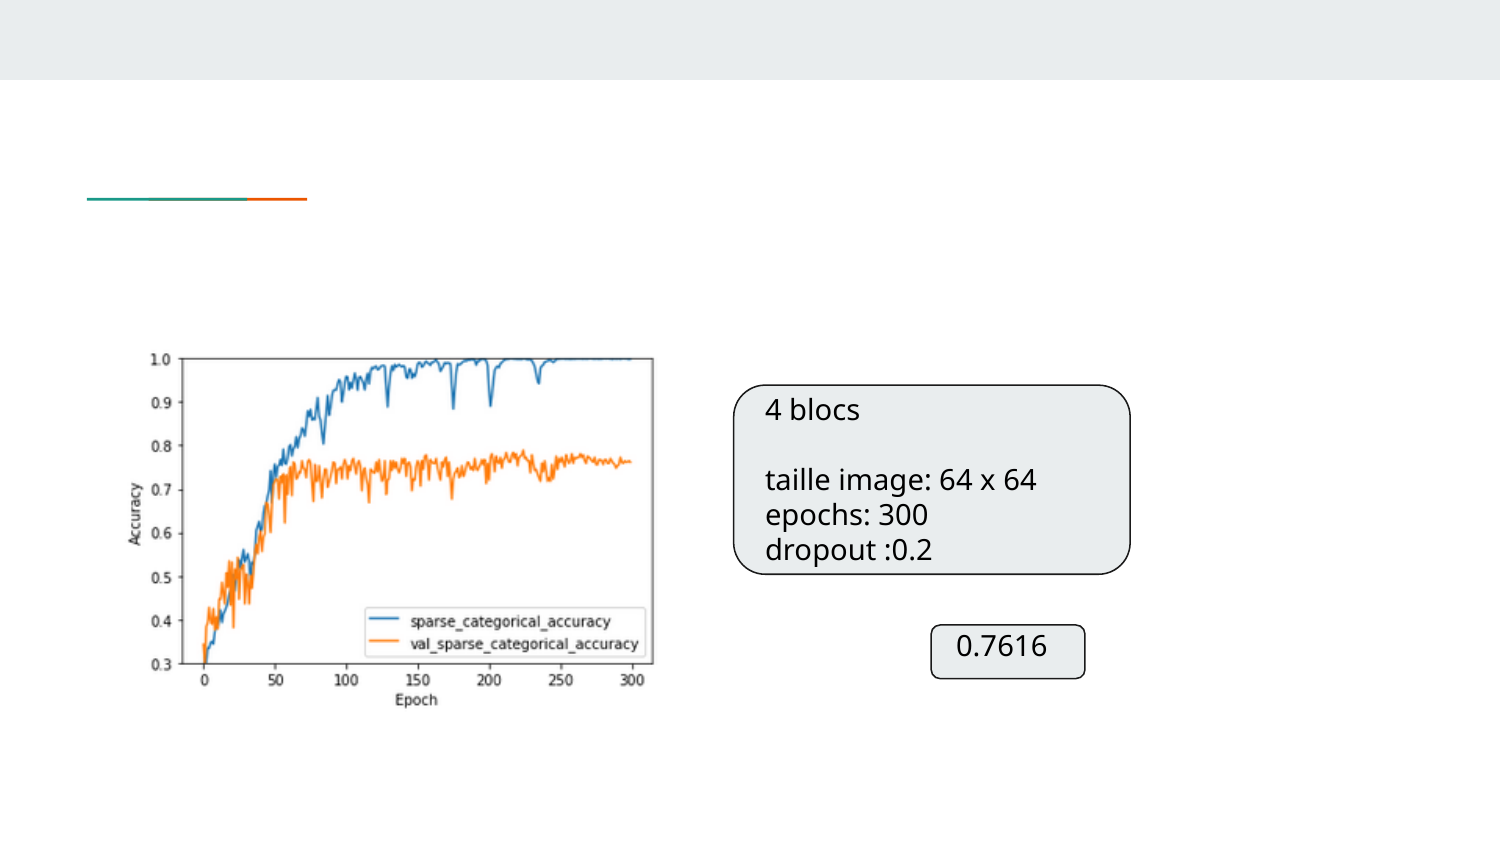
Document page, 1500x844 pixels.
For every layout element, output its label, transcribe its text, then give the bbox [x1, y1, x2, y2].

text_box 0.7616 [941, 612, 1074, 666]
text_box [931, 624, 1085, 679]
text_box 4 blocs taille image: 64 x 64 epochs: 300 dropout :0.2 [750, 376, 1321, 515]
text_box [733, 389, 1131, 575]
picture [119, 337, 698, 715]
